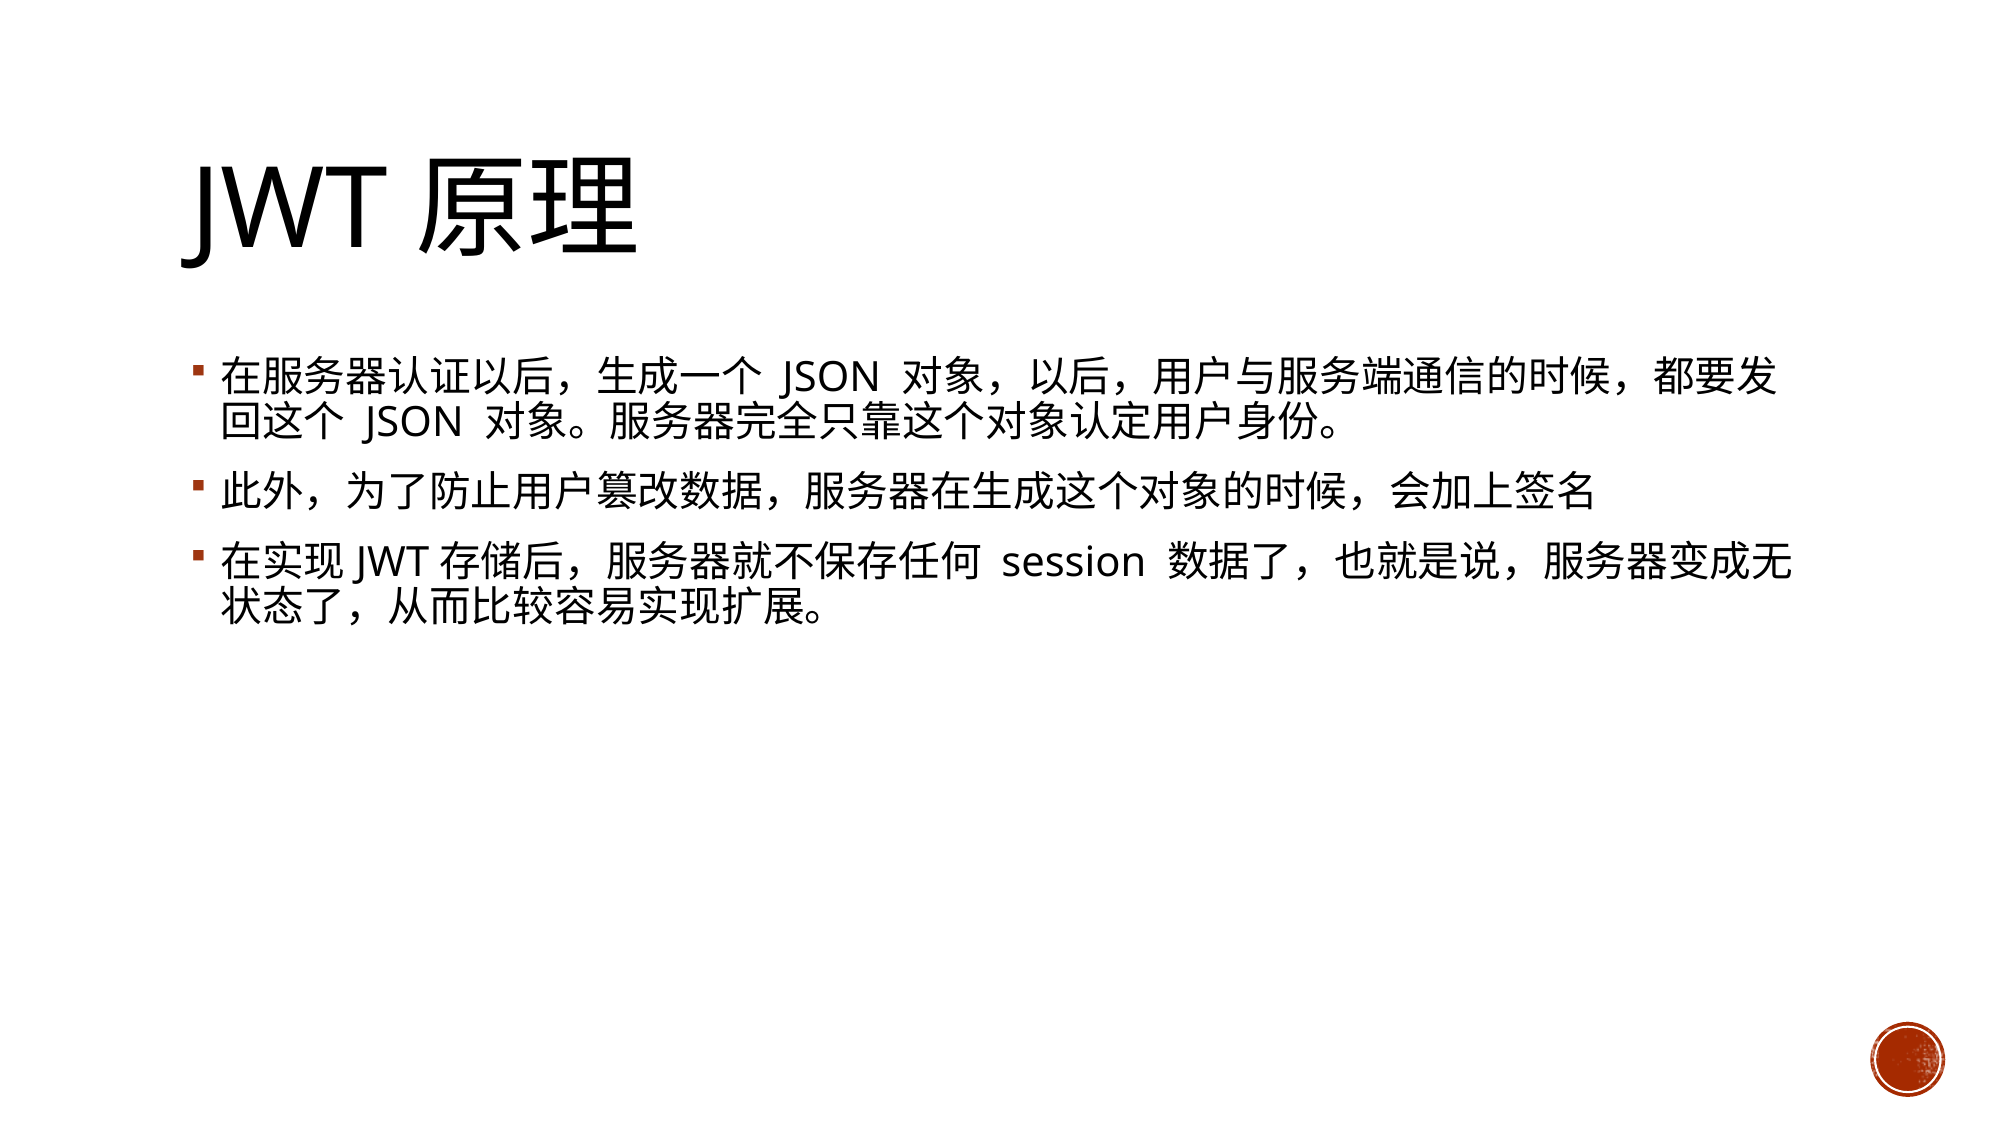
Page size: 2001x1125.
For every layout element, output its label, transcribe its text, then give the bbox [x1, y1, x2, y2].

list 在服务器认证以后，生成一个 JSON 对象，以后，用户与服务端通信的时候，都要发回这个 JSON 对象。服务器完全只靠这个对象认定用户身份。 此外，为了防止用户篡改数据，服务器在生成这个对象的时候，会加上签名 在实现JWT存储后，服务器就不保存任何 session 数据了，也就是说，服务器变成无状态了，从而比较容易实现扩展。 [175, 348, 1826, 1013]
title JWT原理 [175, 79, 1826, 344]
